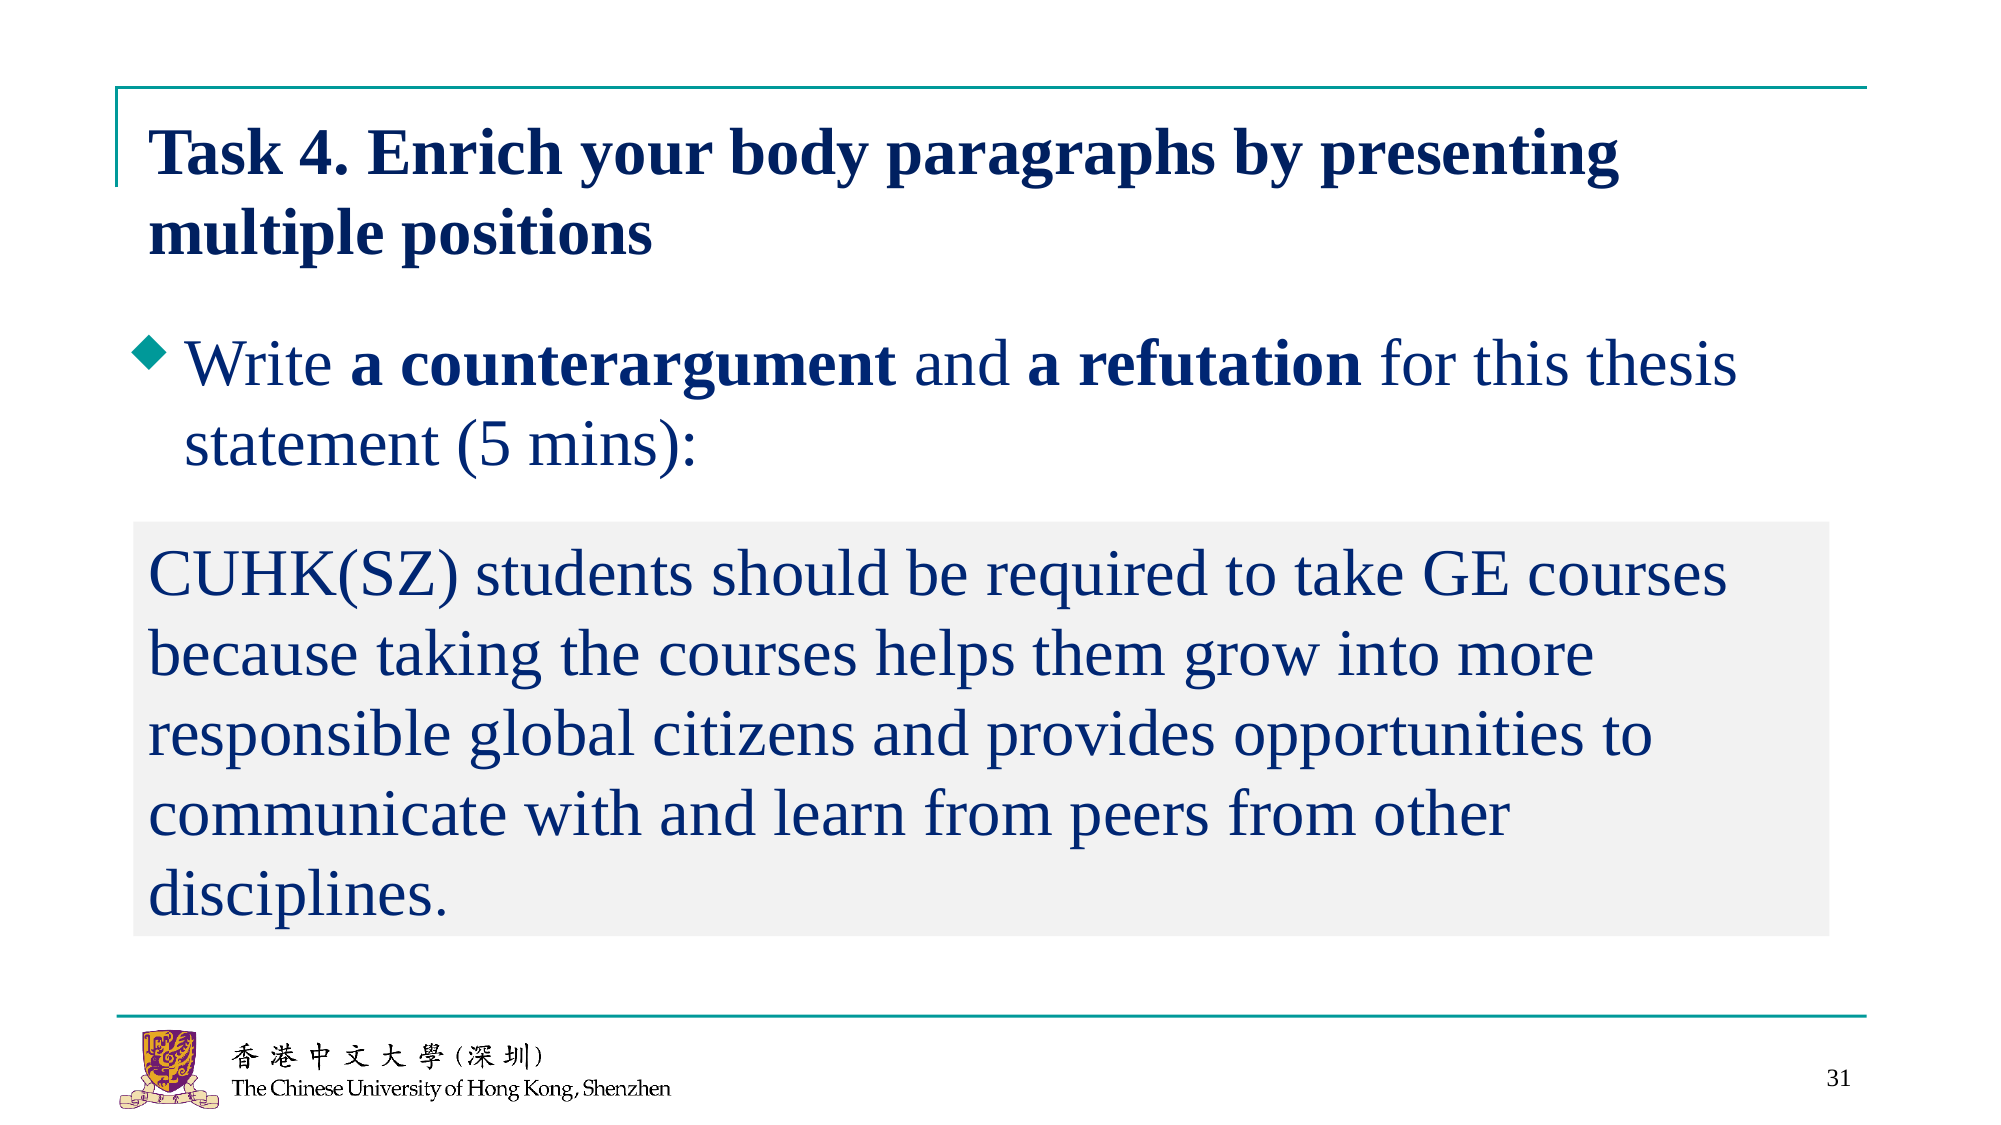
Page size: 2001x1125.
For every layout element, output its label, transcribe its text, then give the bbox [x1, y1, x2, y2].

text_box CUHK(SZ) students should be required to take GE courses because taking the courses helps them grow into more responsible global citizens and provides opportunities to communicate with and learn from peers from other disciplines. [133, 521, 1830, 937]
picture [67, 995, 723, 1125]
title Task 4. Enrich your body paragraphs by presenting multiple positions [133, 99, 1736, 247]
list Write a counterargument and a refutation for this thesis statement (5 mins): [112, 311, 1830, 486]
slide_number 31 [1399, 1023, 1867, 1100]
